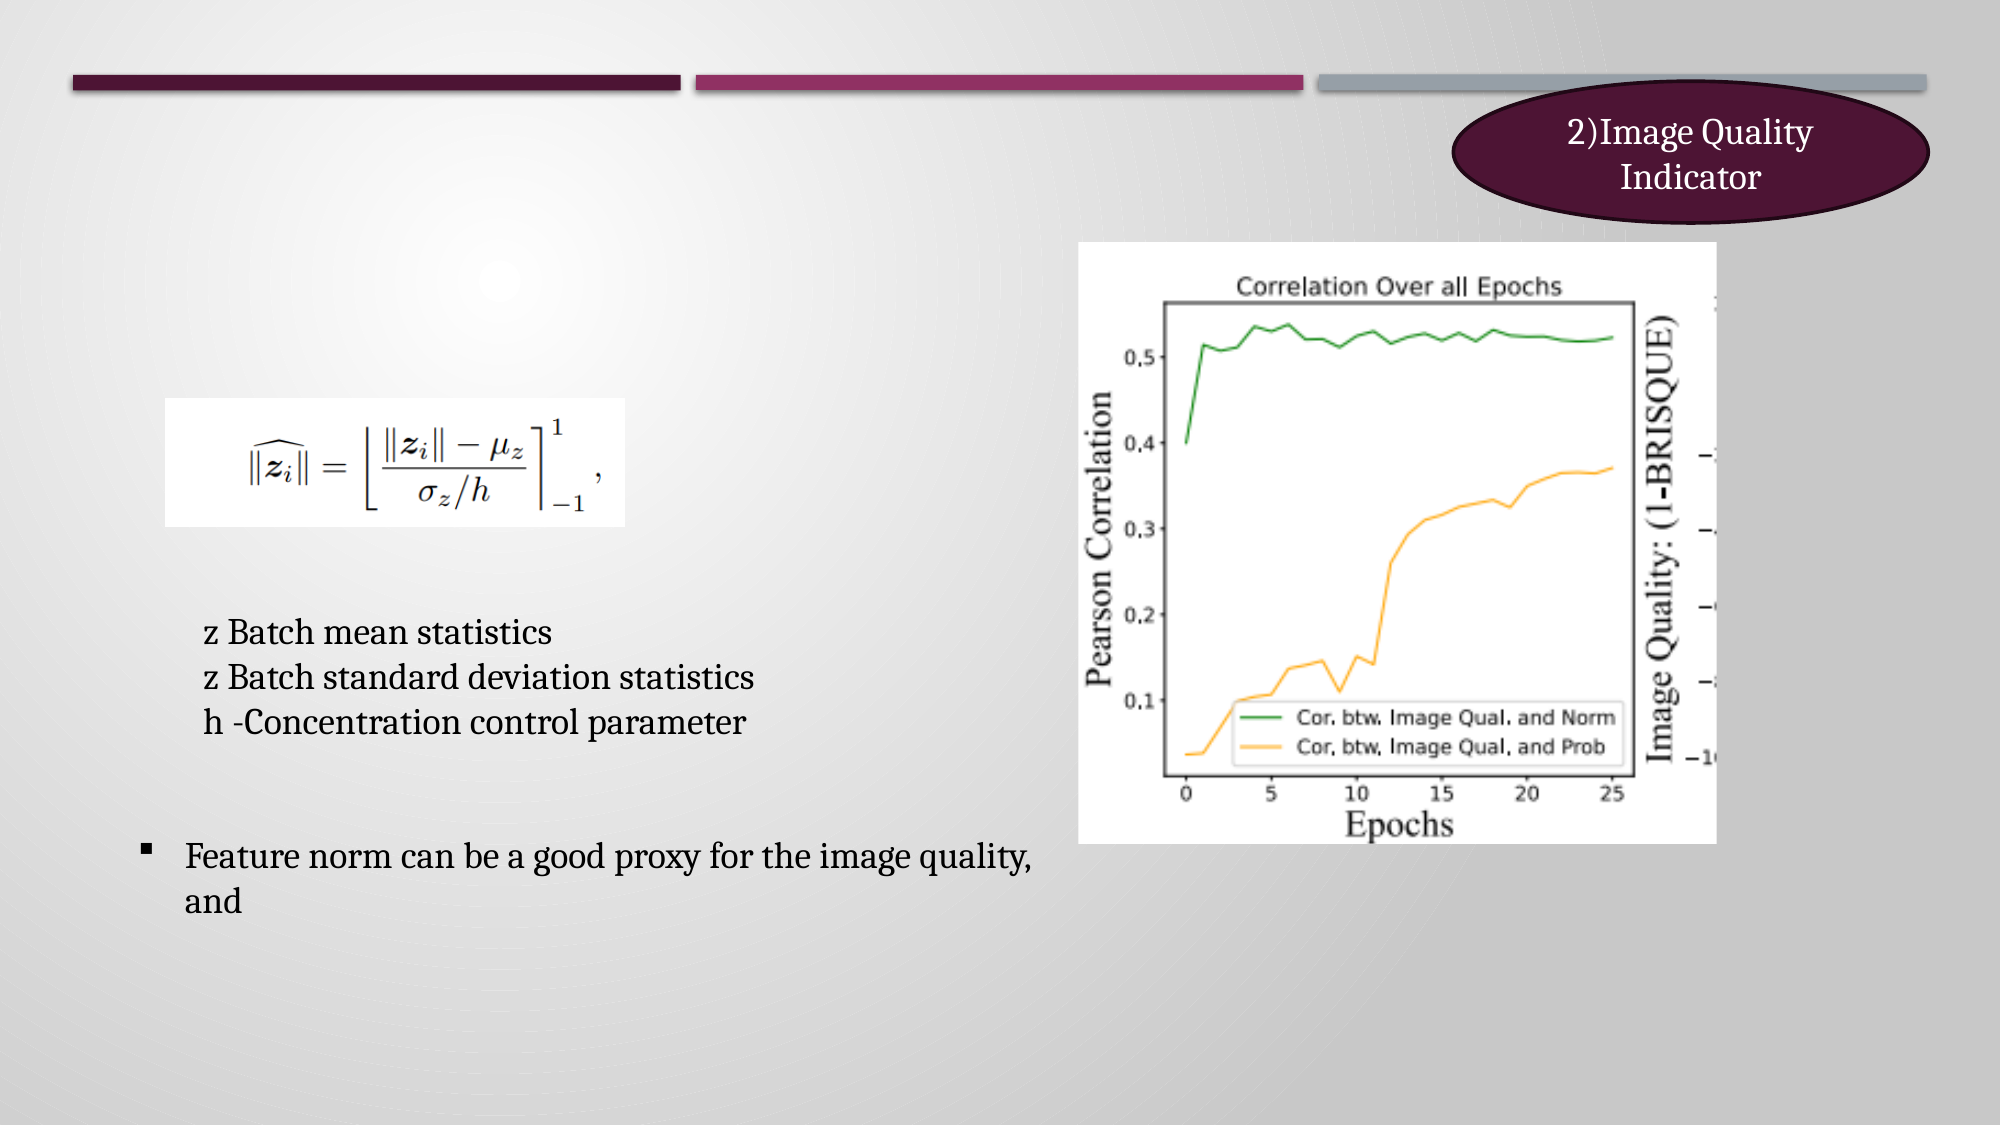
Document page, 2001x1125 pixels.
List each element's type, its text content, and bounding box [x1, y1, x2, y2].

picture [1077, 241, 1718, 844]
picture [164, 397, 626, 528]
text_box 2)Image Quality Indicator [1451, 79, 1931, 225]
text_box Feature norm can be a good proxy for the image quality, and [48, 823, 1049, 929]
